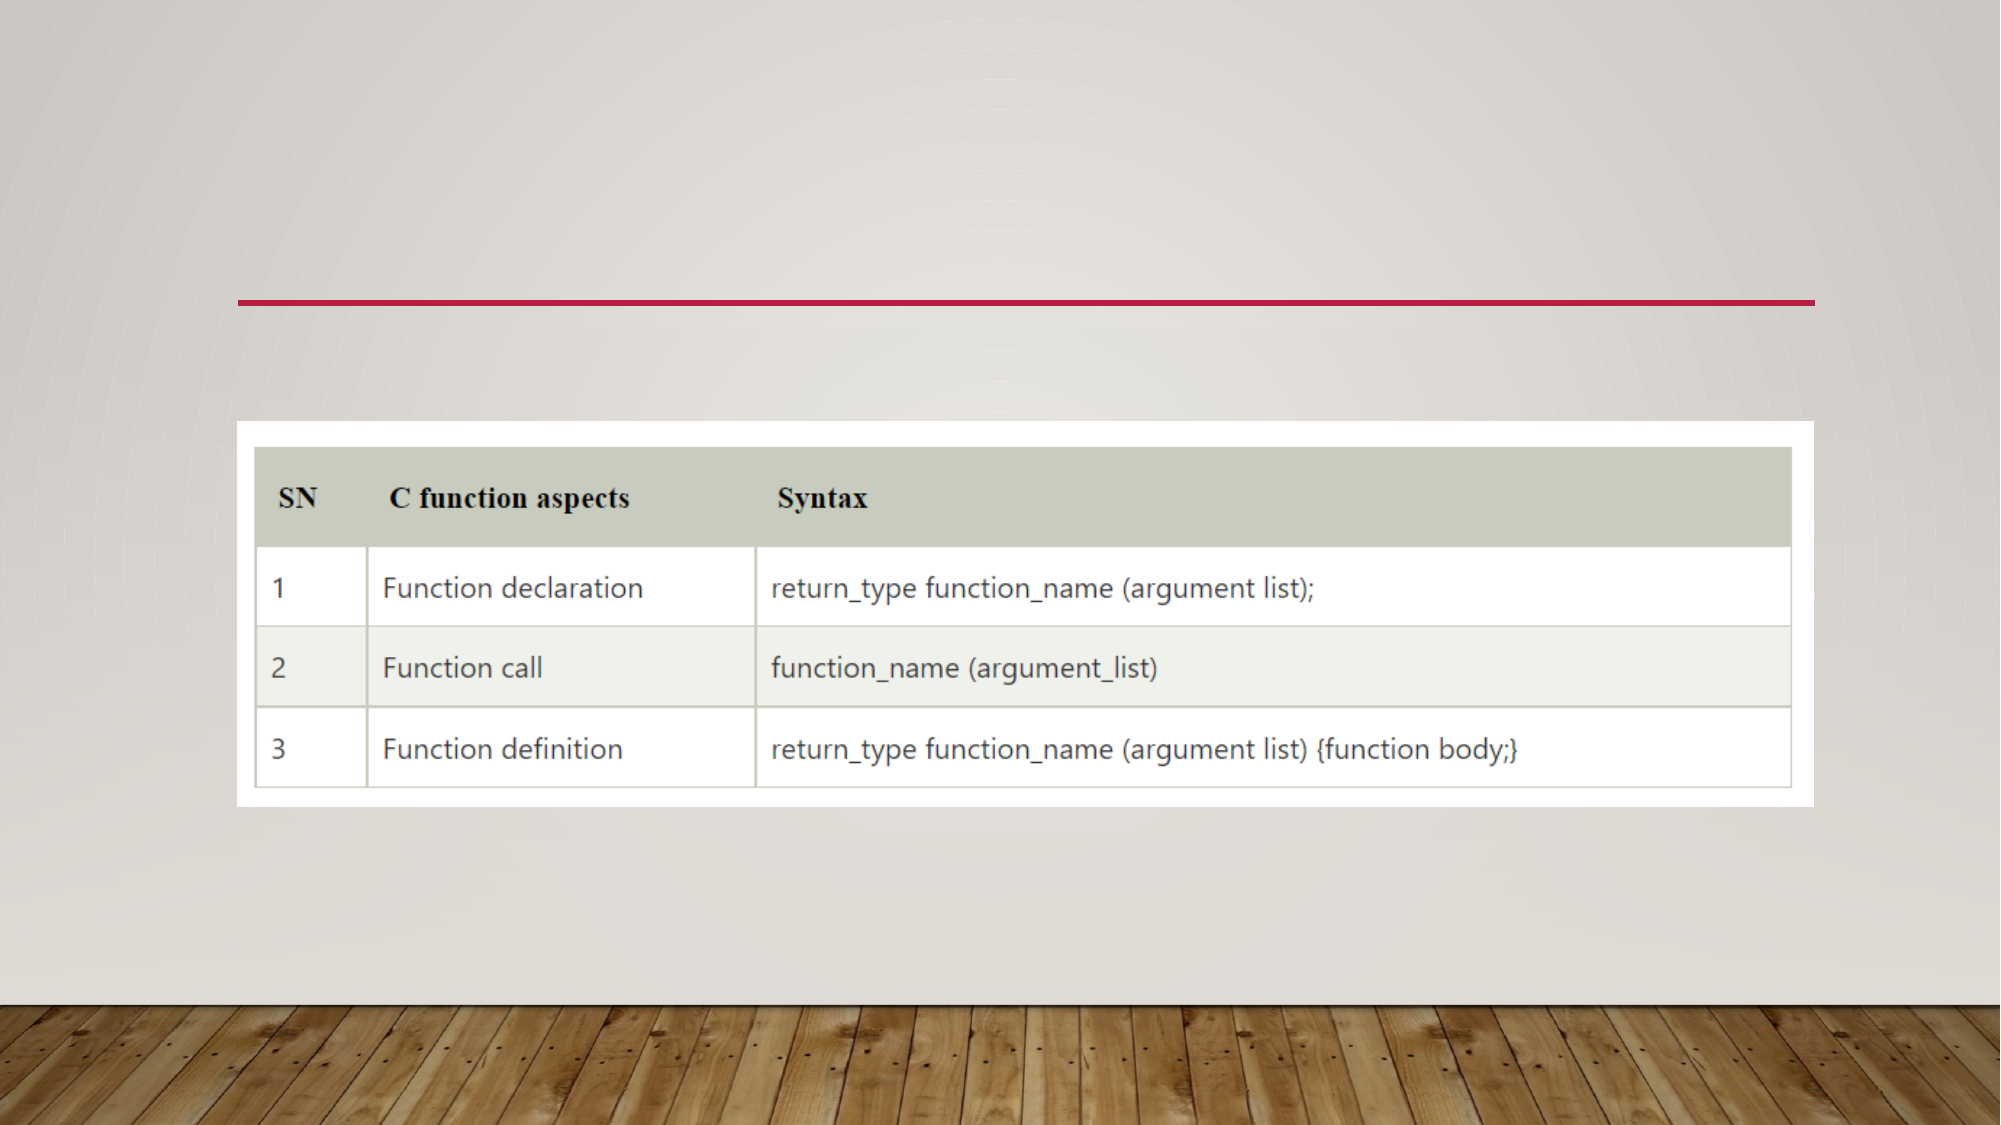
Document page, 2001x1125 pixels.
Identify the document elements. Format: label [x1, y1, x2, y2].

picture [0, 1005, 2000, 1125]
list [237, 420, 1814, 807]
